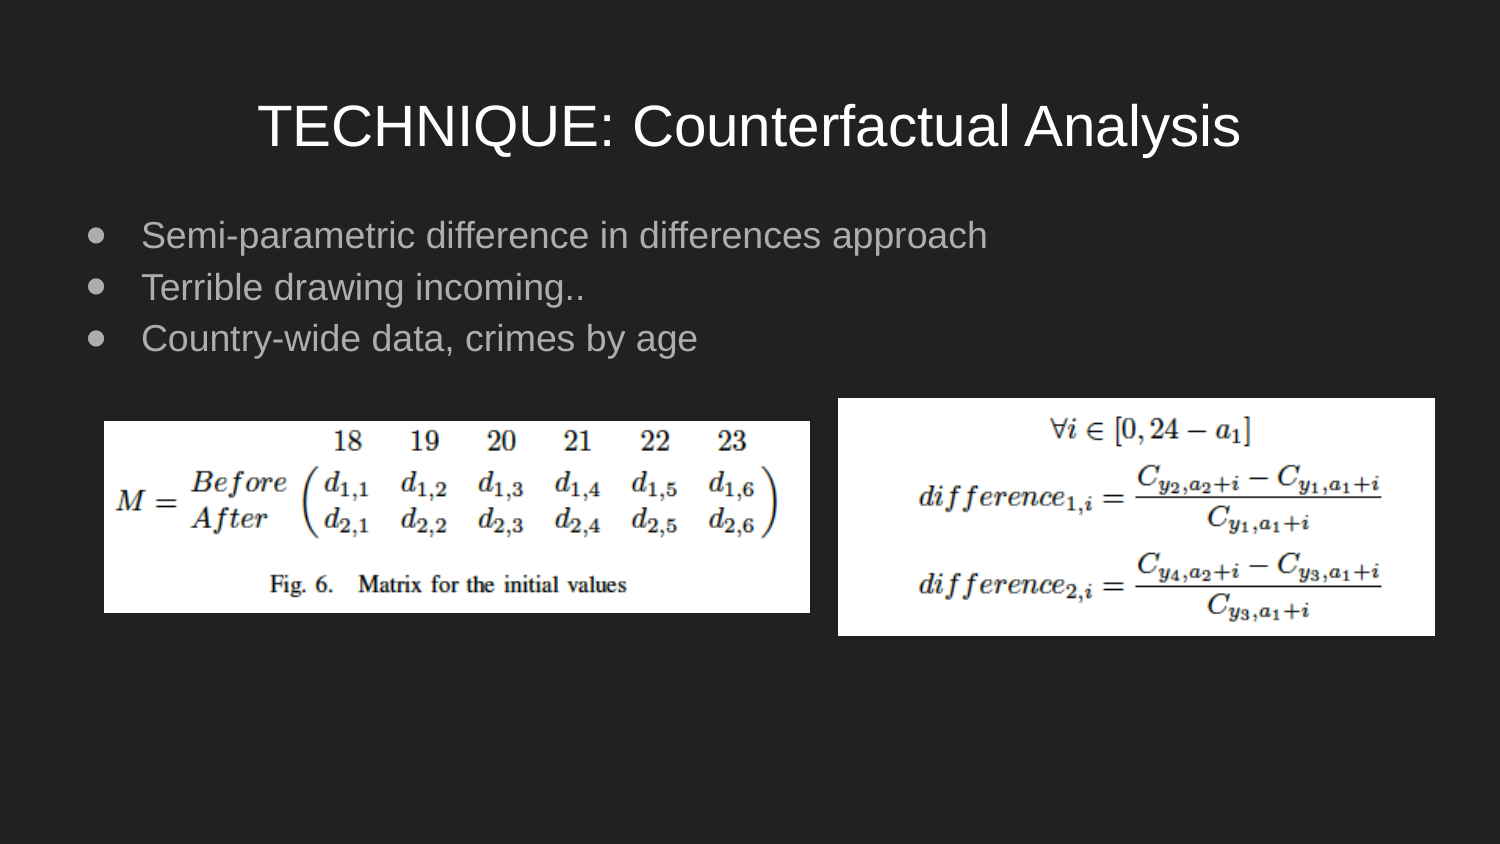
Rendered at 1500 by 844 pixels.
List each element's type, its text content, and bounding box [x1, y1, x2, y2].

picture [838, 398, 1435, 637]
title TECHNIQUE: Counterfactual Analysis [51, 72, 1449, 167]
list Semi-parametric difference in differences approach Terrible drawing incoming.. Country-wide data, crimes by age [51, 189, 1449, 750]
picture [104, 421, 810, 613]
